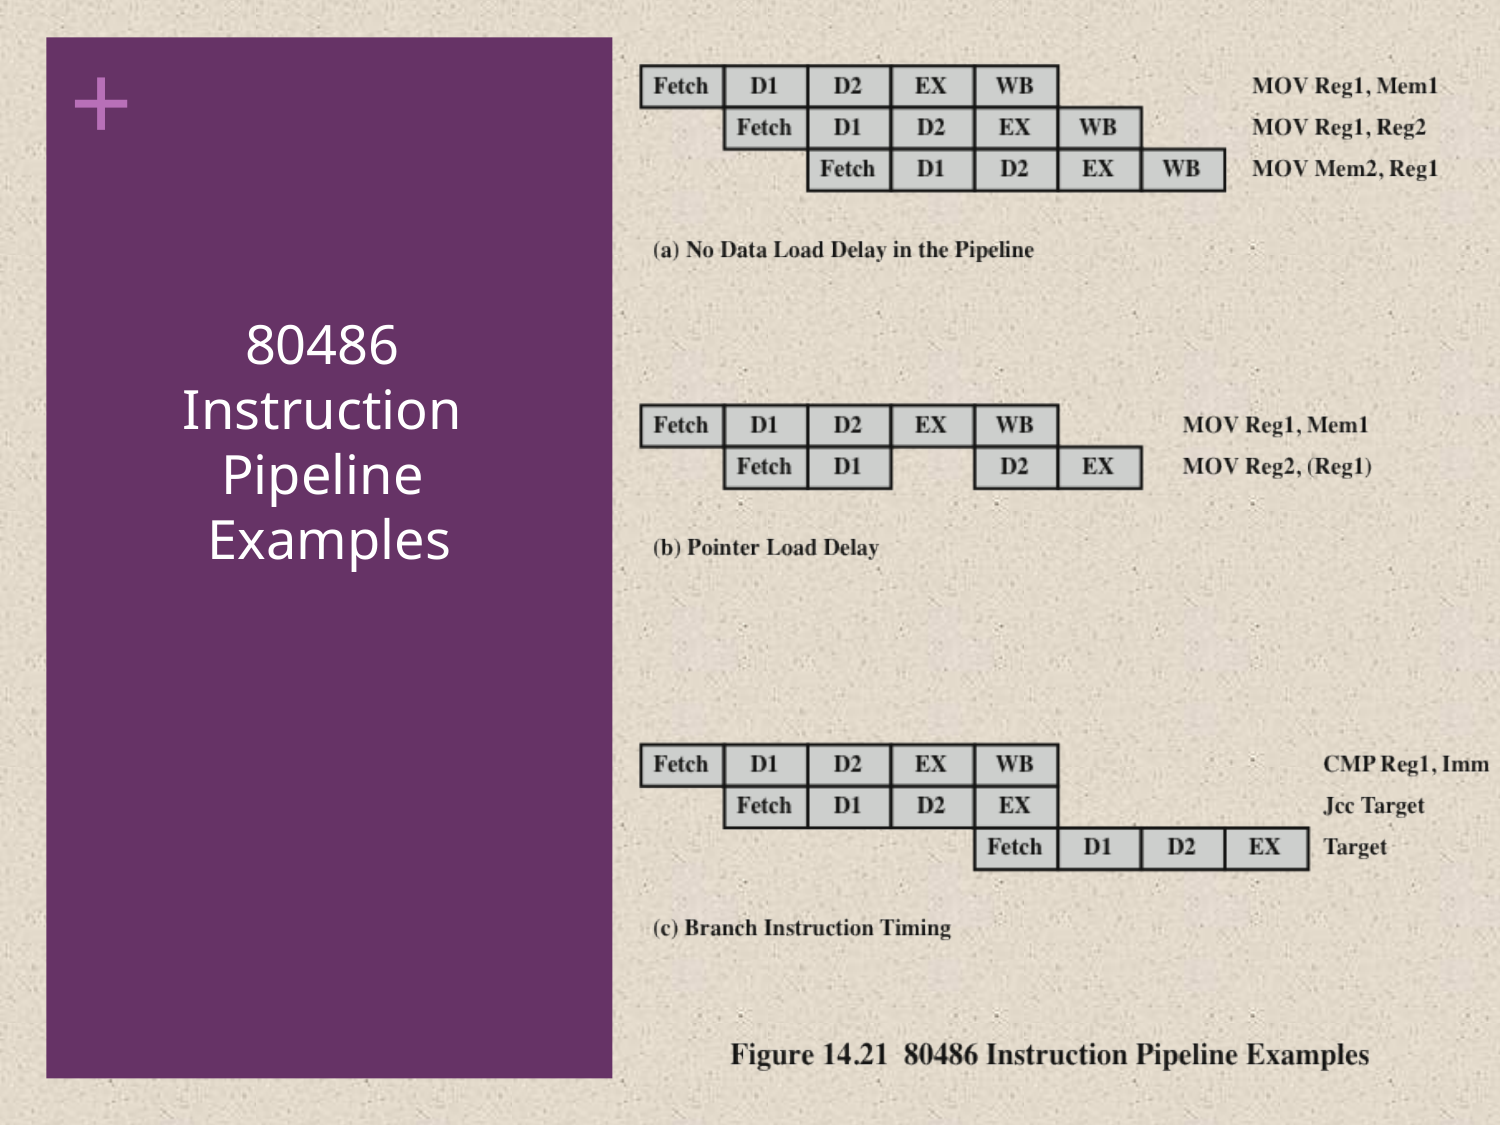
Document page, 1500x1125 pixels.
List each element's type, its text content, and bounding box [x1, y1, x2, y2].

picture [0, 0, 1500, 1125]
title 80486 Instruction Pipeline Examples [62, 212, 597, 579]
